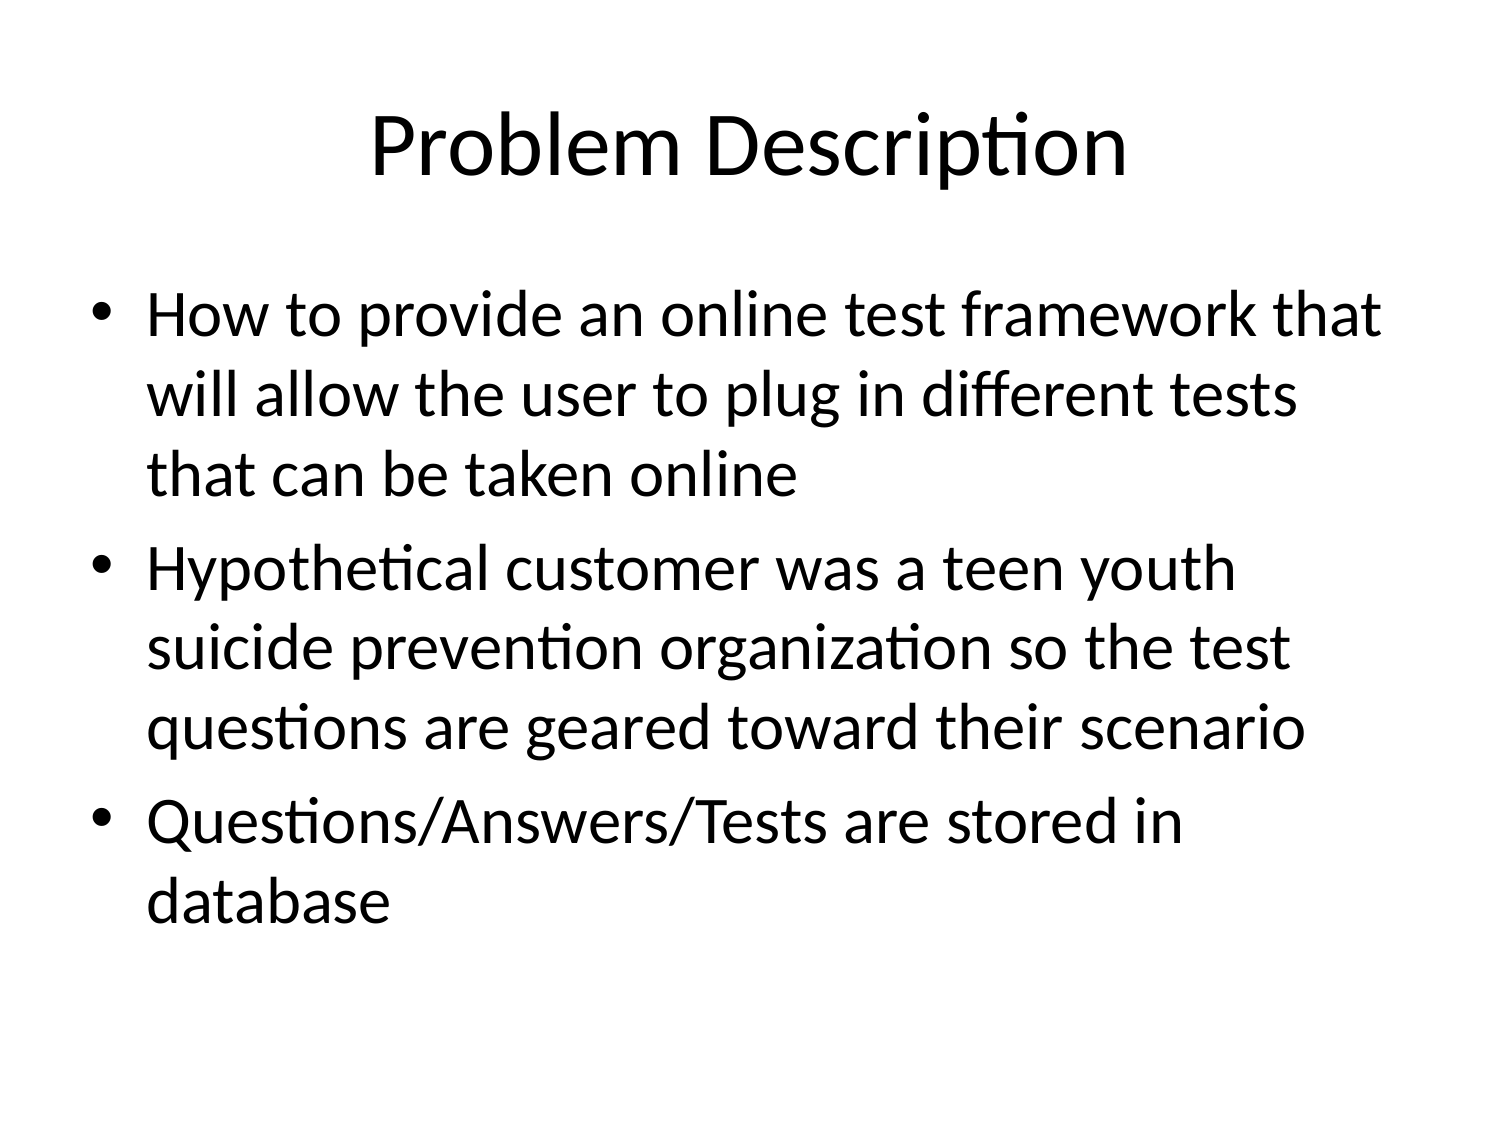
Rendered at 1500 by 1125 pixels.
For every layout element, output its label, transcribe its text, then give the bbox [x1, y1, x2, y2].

list How to provide an online test framework that will allow the user to plug in different tests that can be taken online Hypothetical customer was a teen youth suicide prevention organization so the test questions are geared toward their scenario Questions/Answers/Tests are stored in database [75, 262, 1425, 1005]
title Problem Description [75, 45, 1425, 233]
